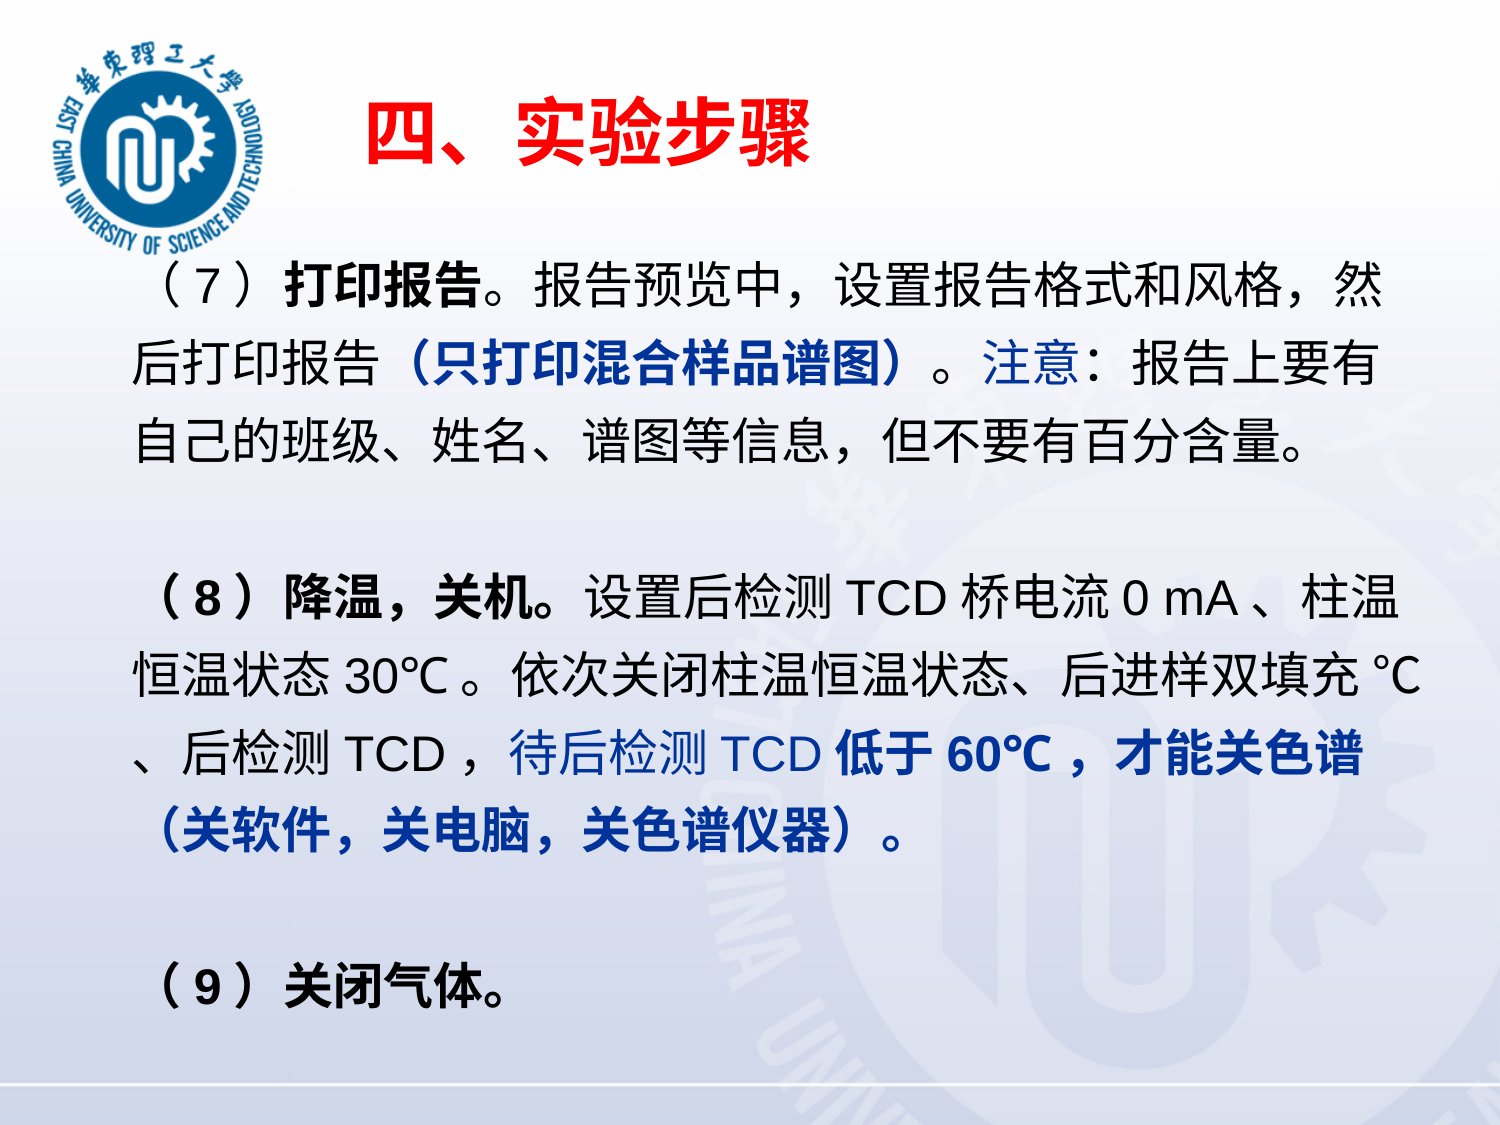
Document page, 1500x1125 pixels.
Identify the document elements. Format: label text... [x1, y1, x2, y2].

text_box （7）打印报告。报告预览中，设置报告格式和风格，然后打印报告（只打印混合样品谱图）。注意：报告上要有自己的班级、姓名、谱图等信息，但不要有百分含量。 （8）降温，关机。设置后检测TCD桥电流0 mA、柱温恒温状态30℃。依次关闭柱温恒温状态、后进样双填充 ℃ 、后检测TCD，待后检测TCD低于60℃，才能关色谱（关软件，关电脑，关色谱仪器）。 （9）关闭气体。 [116, 188, 1438, 904]
picture [0, 0, 1500, 1125]
text_box [109, 904, 1445, 1071]
text_box 四、实验步骤 [348, 78, 1057, 183]
